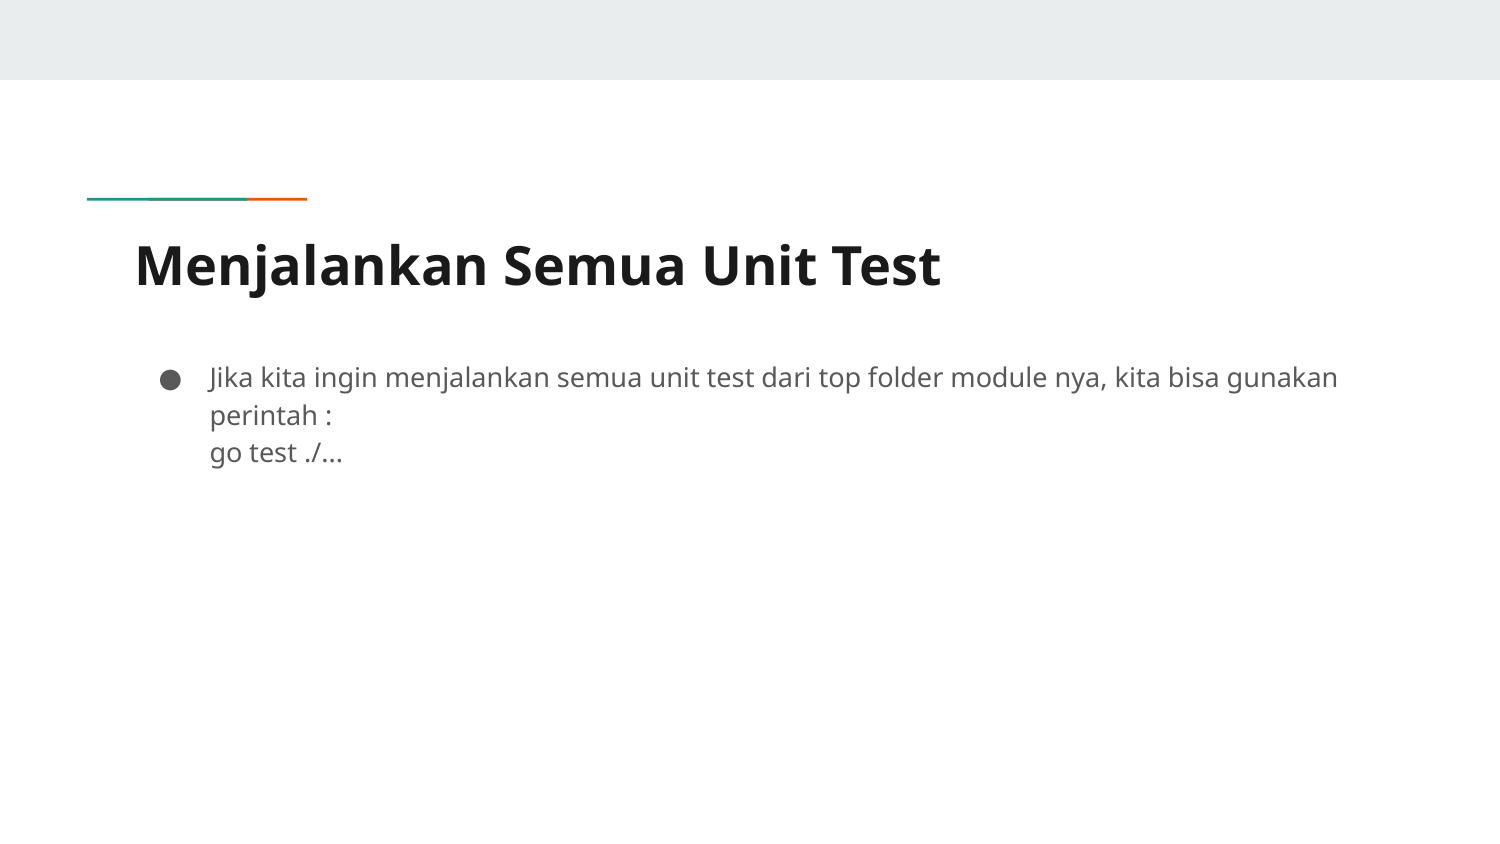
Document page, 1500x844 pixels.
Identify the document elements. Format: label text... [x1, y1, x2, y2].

title Menjalankan Semua Unit Test [119, 216, 1381, 305]
list Jika kita ingin menjalankan semua unit test dari top folder module nya, kita bisa gunakan perintah : go test ./... [119, 341, 1381, 712]
